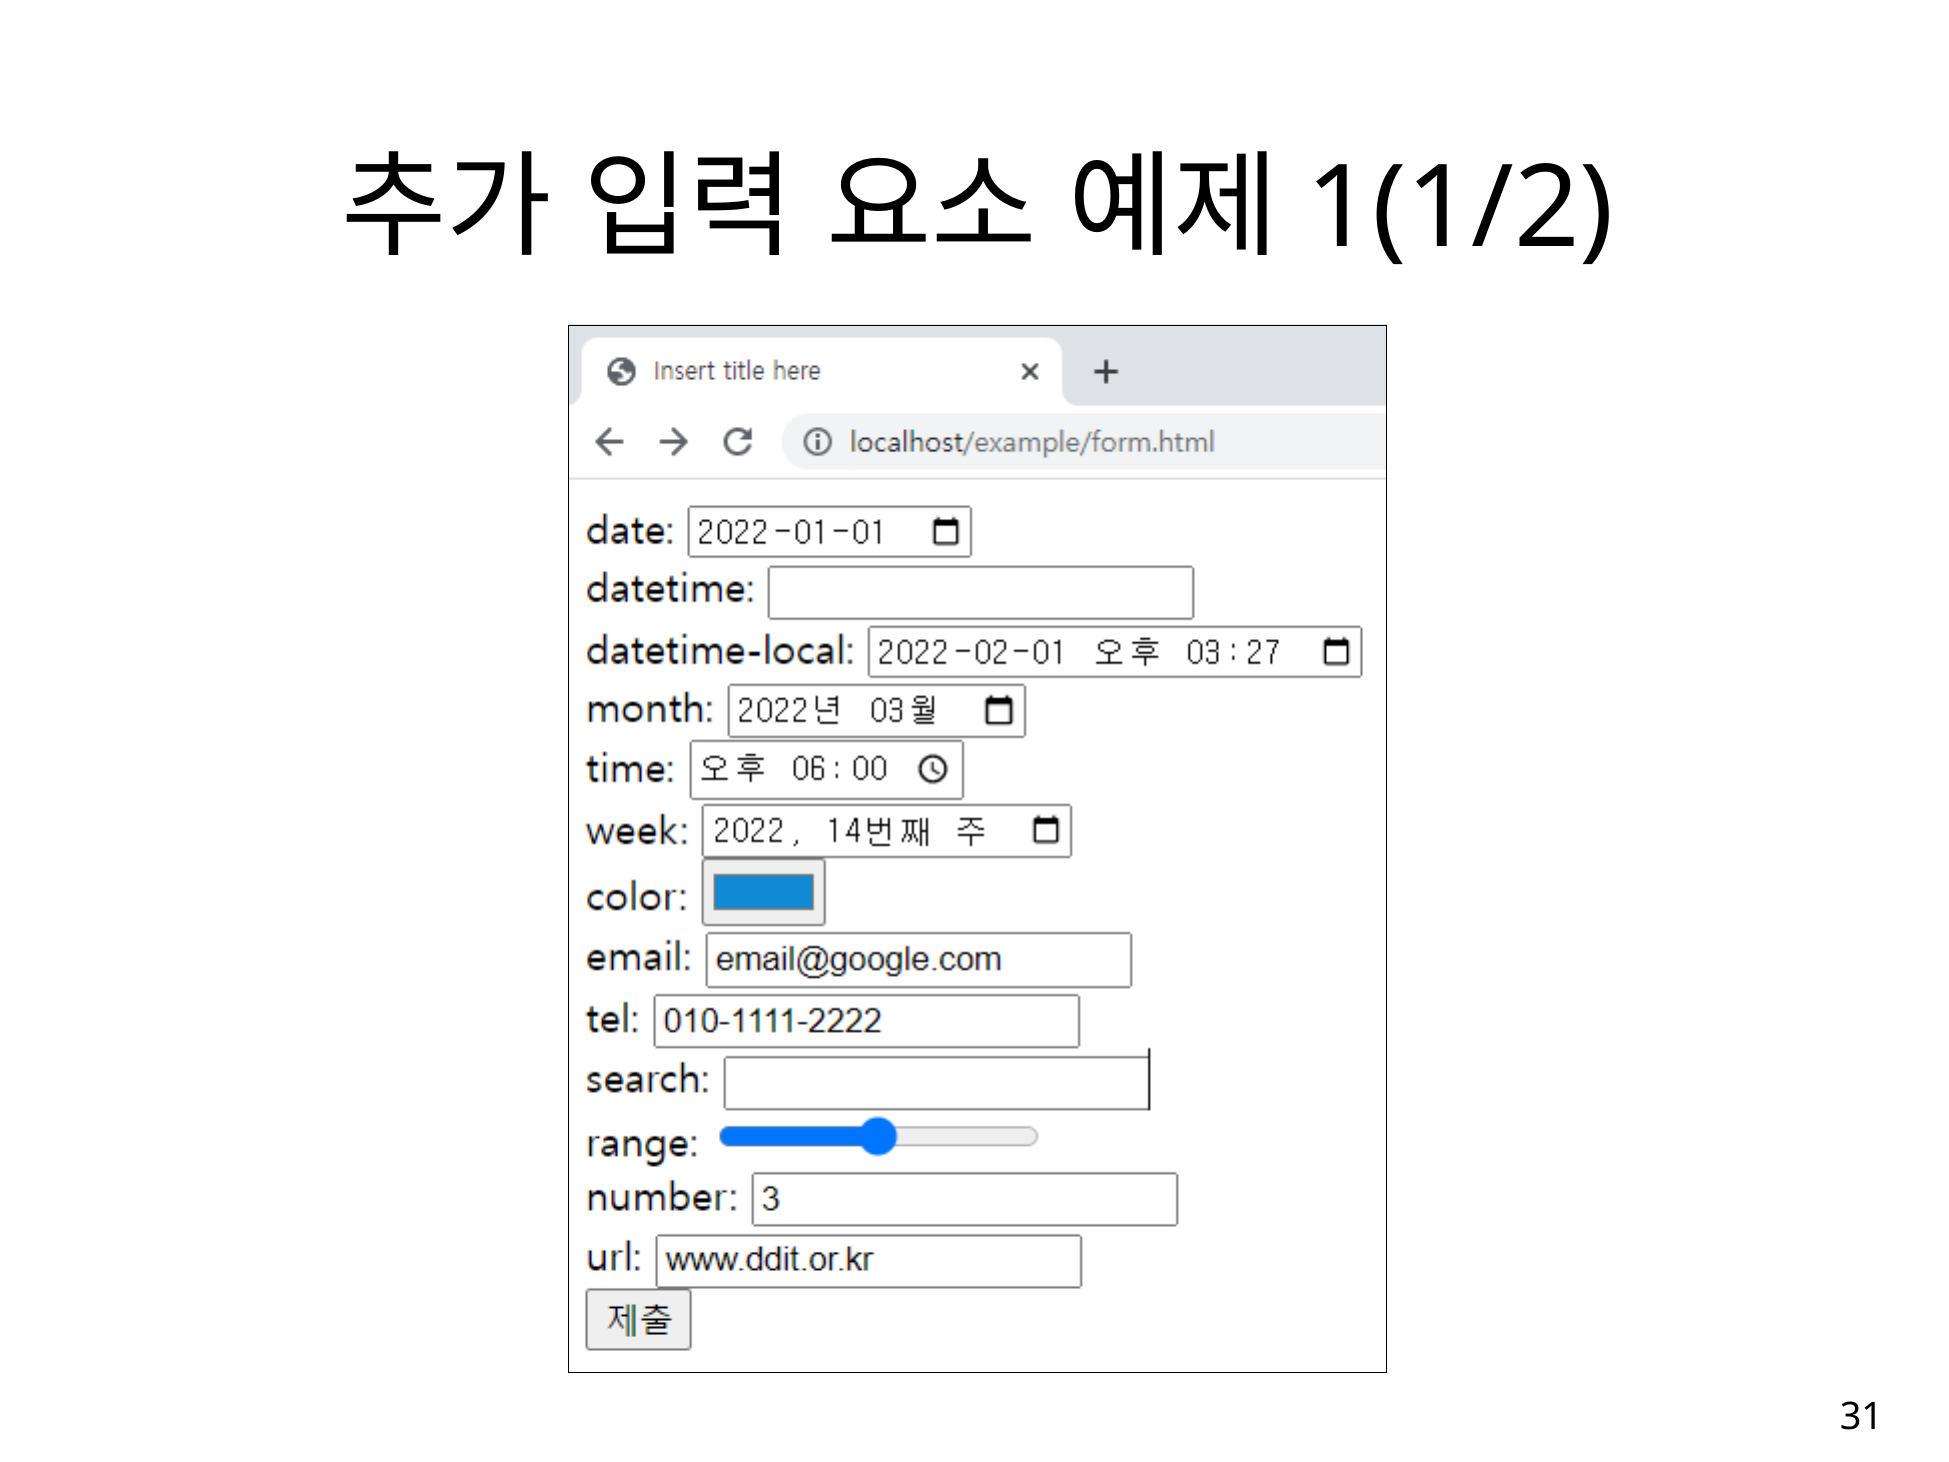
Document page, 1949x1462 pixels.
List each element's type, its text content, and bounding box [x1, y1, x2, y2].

text_box 추가 입력 요소 예제1(1/2) [181, 116, 1774, 280]
slide_number 31 [1492, 1372, 1899, 1462]
picture [568, 324, 1387, 1373]
